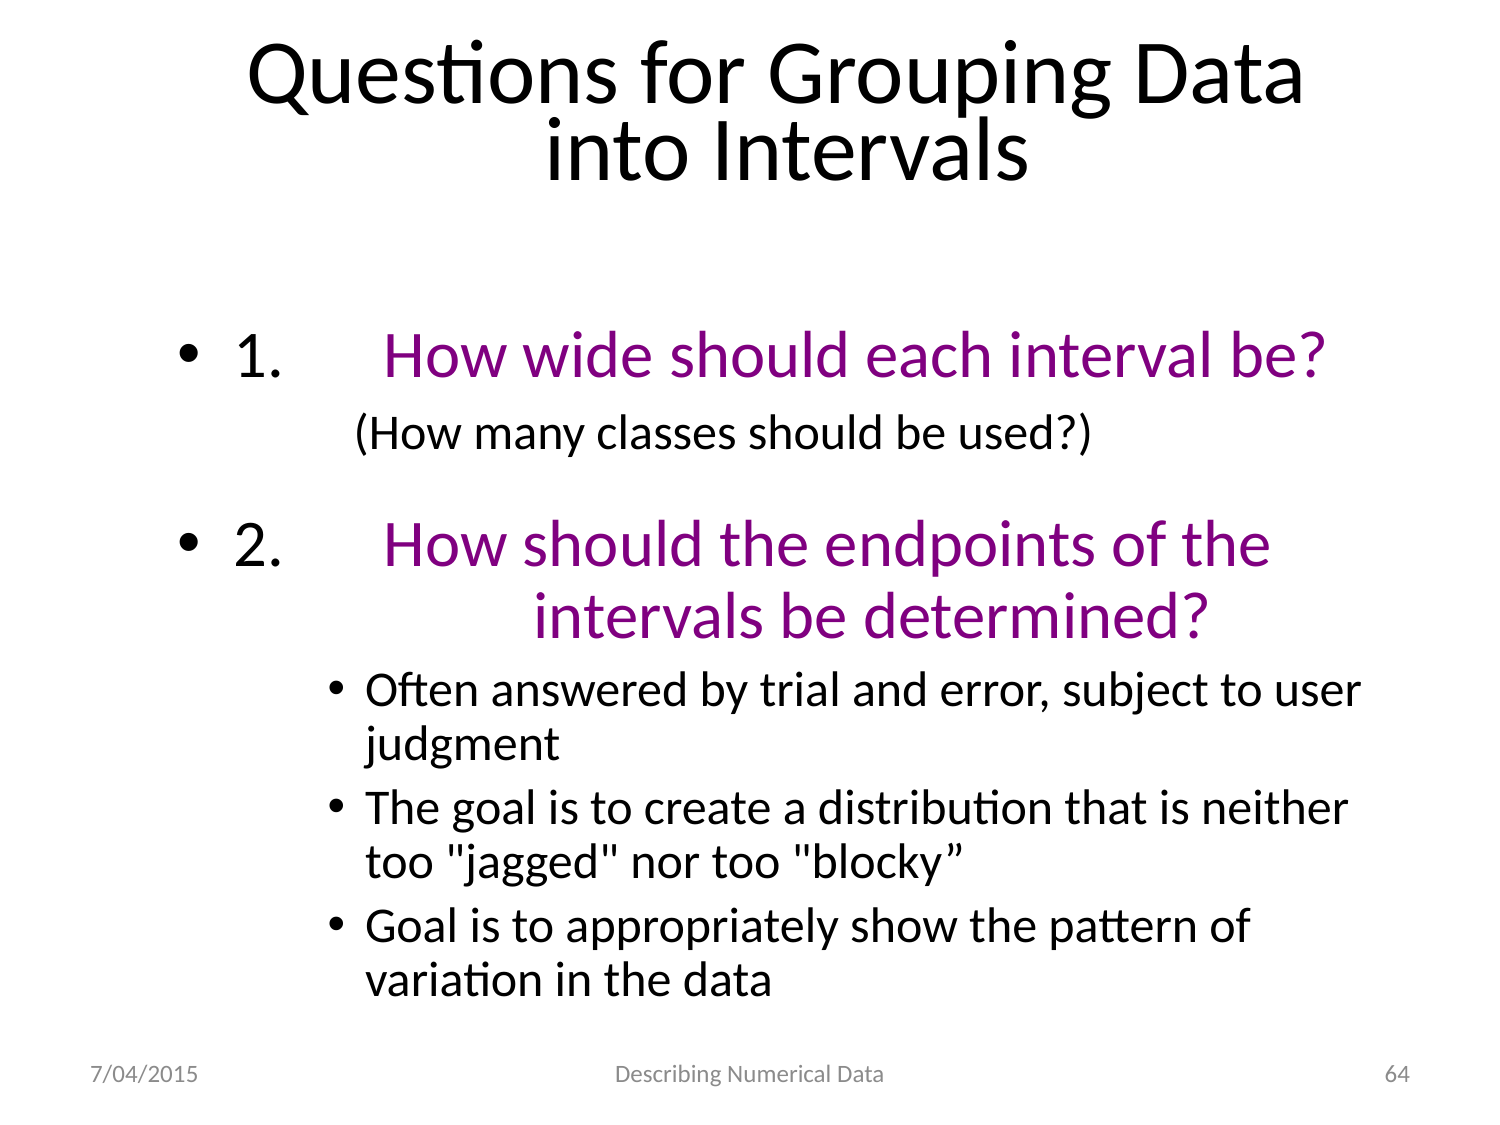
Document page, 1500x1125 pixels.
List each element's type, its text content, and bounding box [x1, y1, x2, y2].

footer Describing Numerical Data [512, 1042, 988, 1103]
slide_number 64 [1074, 1042, 1425, 1103]
title Questions for Grouping Data into Intervals [150, 24, 1425, 213]
list 1. How wide should each interval be? (How many classes should be used?) 2. How should the endpoints of the intervals be determined? Often answered by trial and error, subject to user judgment The goal is to create a distribution that is neither too "jagged" nor too "blocky” Goal is to appropriately show the pattern of variation in the data [162, 312, 1438, 1038]
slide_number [75, 1042, 425, 1103]
